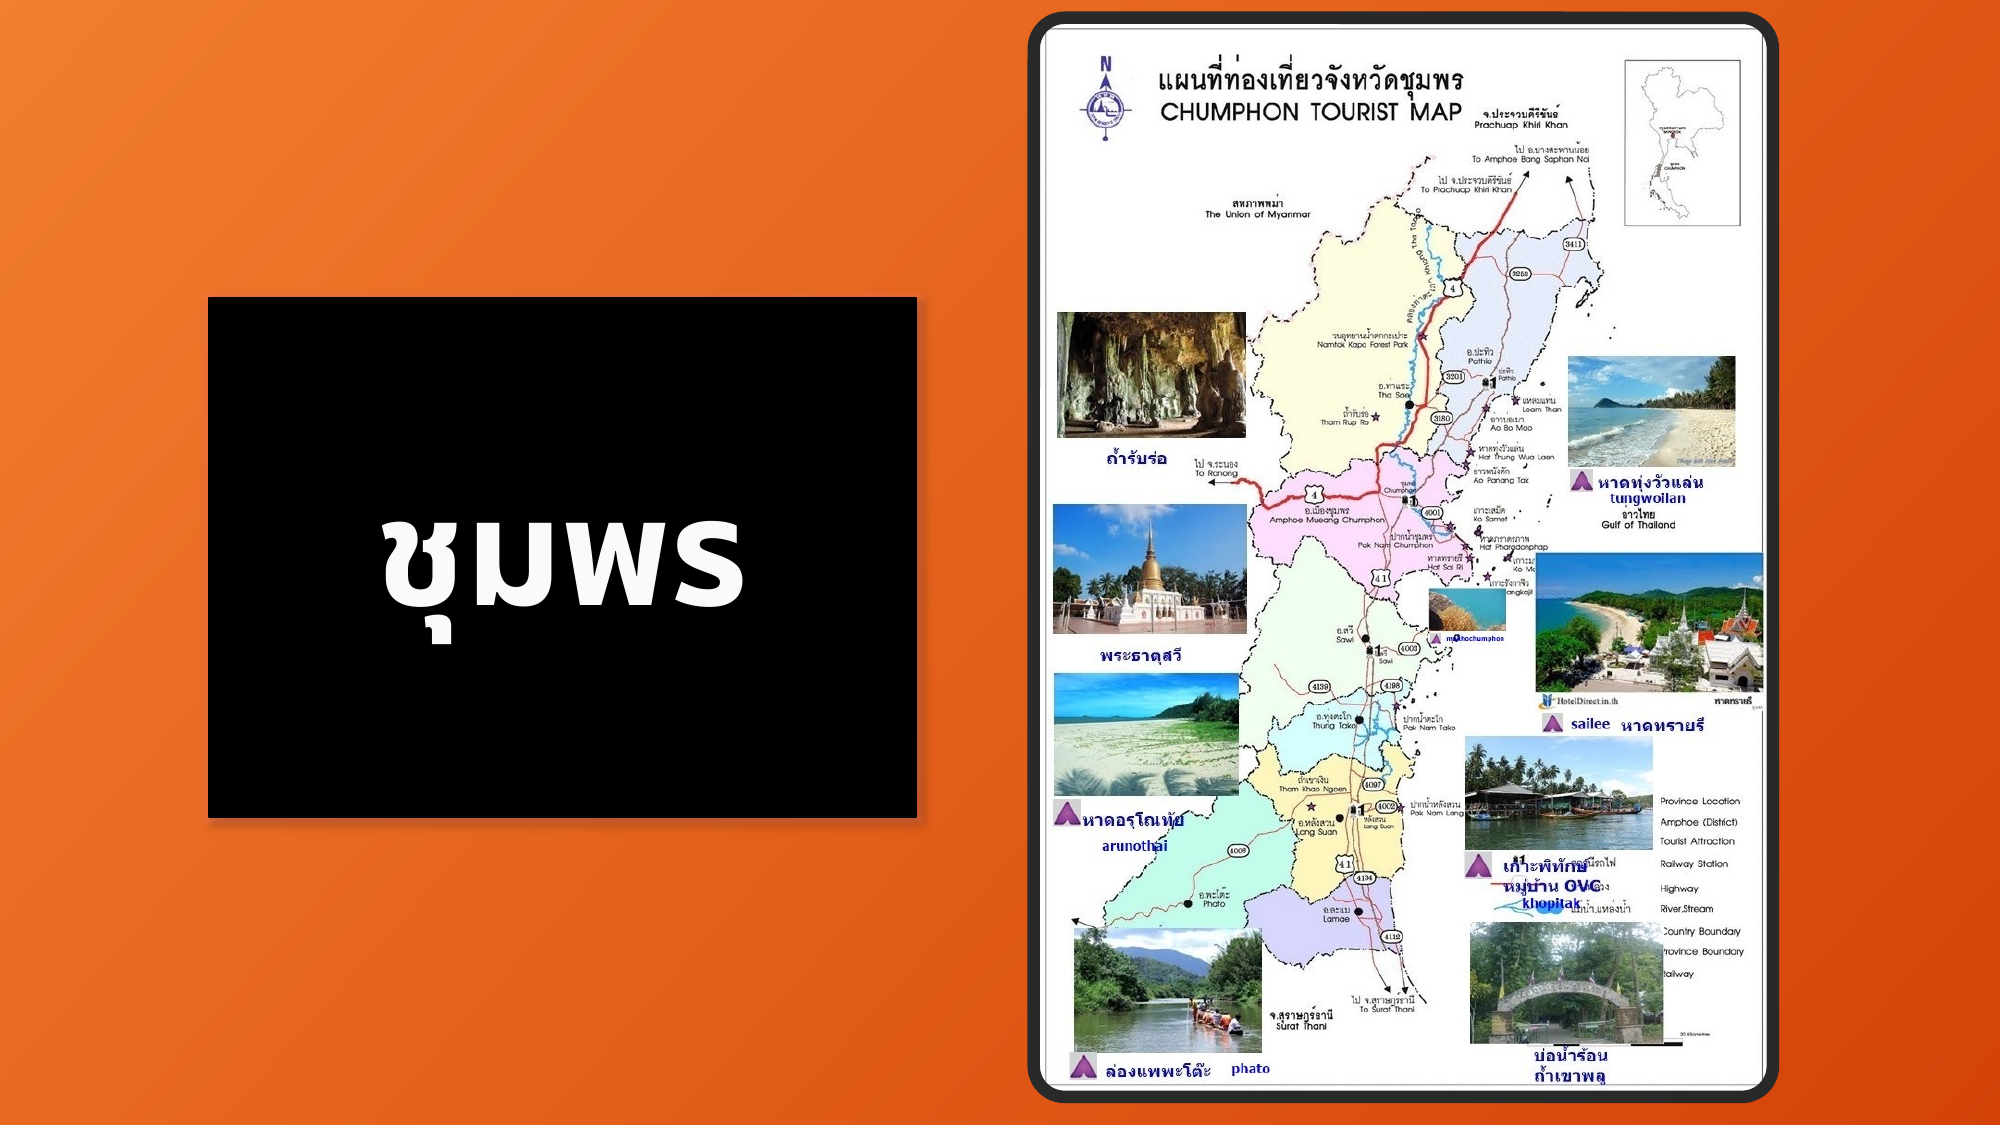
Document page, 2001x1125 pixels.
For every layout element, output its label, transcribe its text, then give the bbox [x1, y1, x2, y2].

text_box ชุมพร [208, 297, 917, 818]
picture [1033, 17, 1774, 1098]
